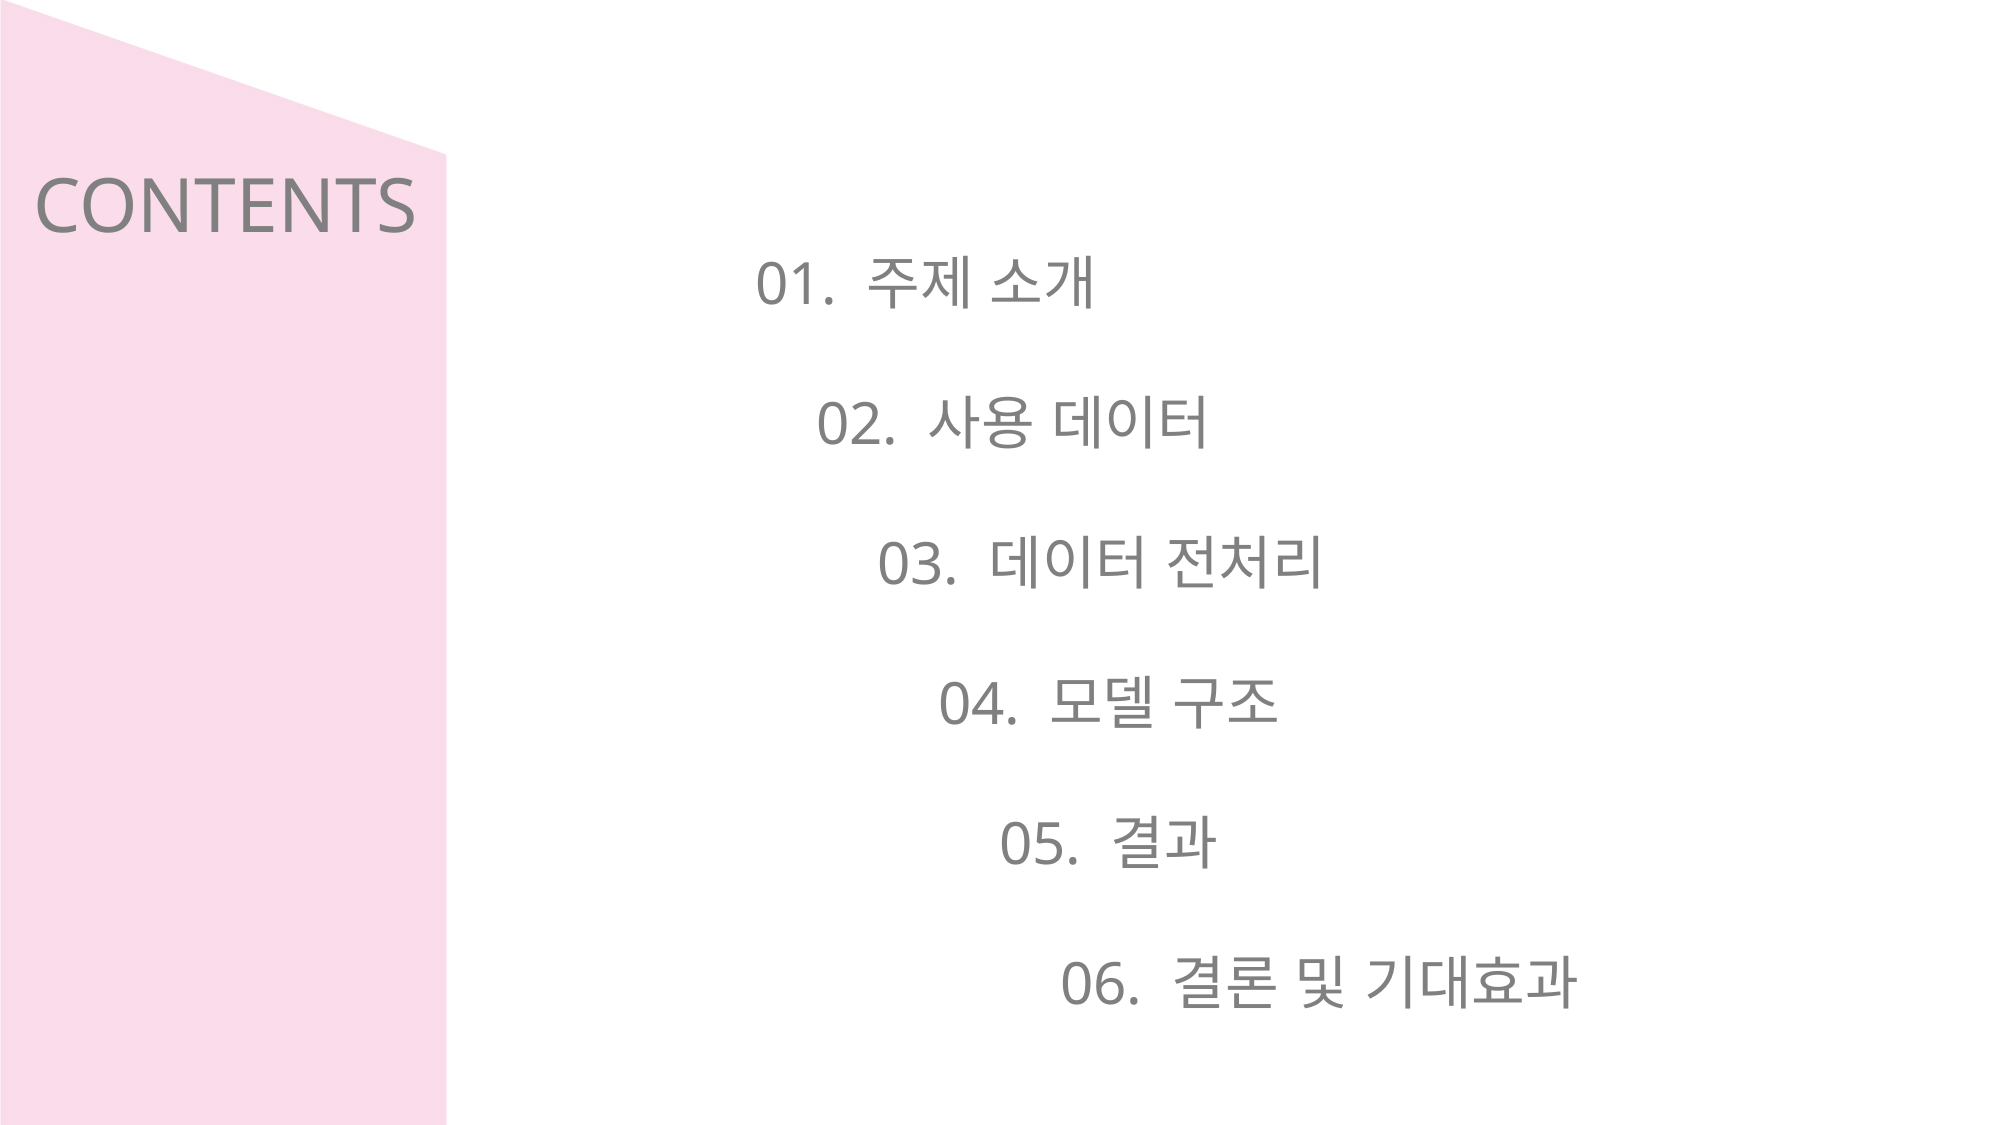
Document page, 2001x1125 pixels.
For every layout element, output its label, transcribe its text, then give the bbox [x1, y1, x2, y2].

text_box CONTENTS [18, 150, 434, 255]
text_box 01. 주제 소개 02. 사용 데이터 03. 데이터 전처리 04. 모델 구조 05. 결과 06. 결론 및 기대효과 [740, 168, 1594, 1024]
picture [0, 0, 2001, 1125]
